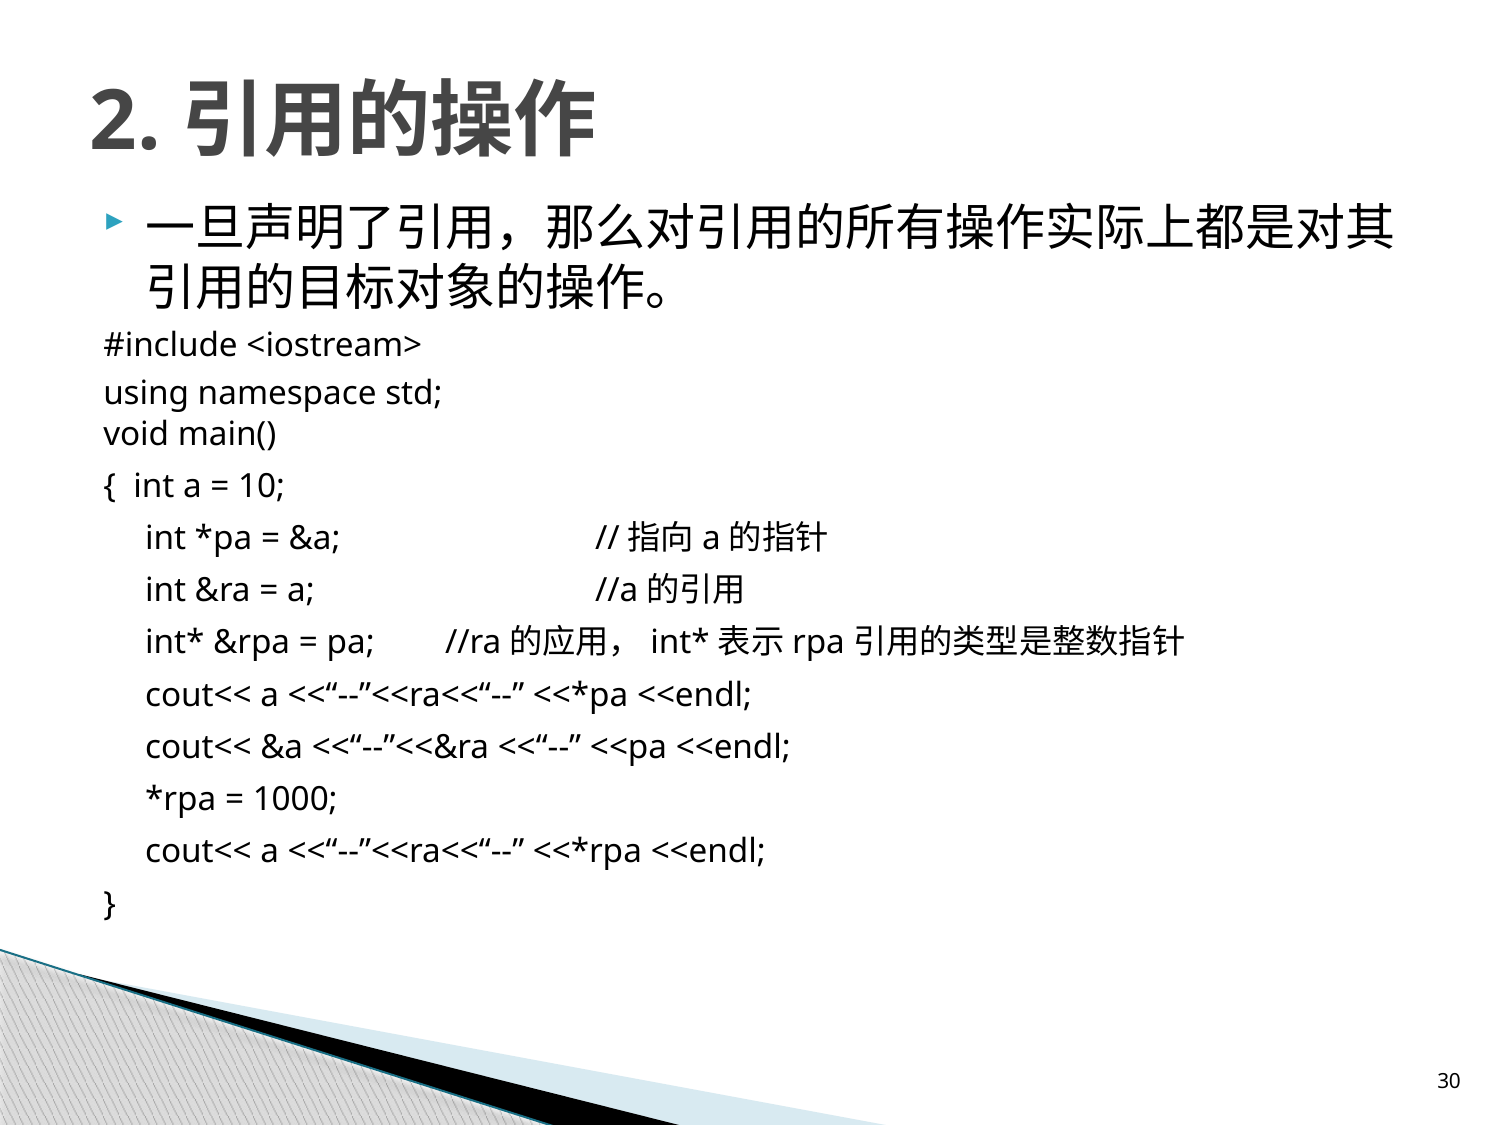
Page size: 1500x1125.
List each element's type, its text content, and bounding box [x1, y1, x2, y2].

footer 30 [1089, 1042, 1476, 1103]
title 2.引用的操作 [75, 45, 1425, 188]
list 一旦声明了引用，那么对引用的所有操作实际上都是对其引用的目标对象的操作。 #include <iostream> using namespace std; void main() { int a = 10; int *pa = &a; //指向a的指针 int &ra = a; //a的引用 int* &rpa = pa; //ra的应用，int*表示rpa引用的类型是整数指针 cout<< a <<“--”<<ra<<“--” <<*pa <<endl; cout<< &a <<“--”<<&ra <<“--” <<pa <<endl; *rpa = 1000; cout<< a <<“--”<<ra<<“--” <<*rpa <<endl; } [70, 187, 1454, 985]
